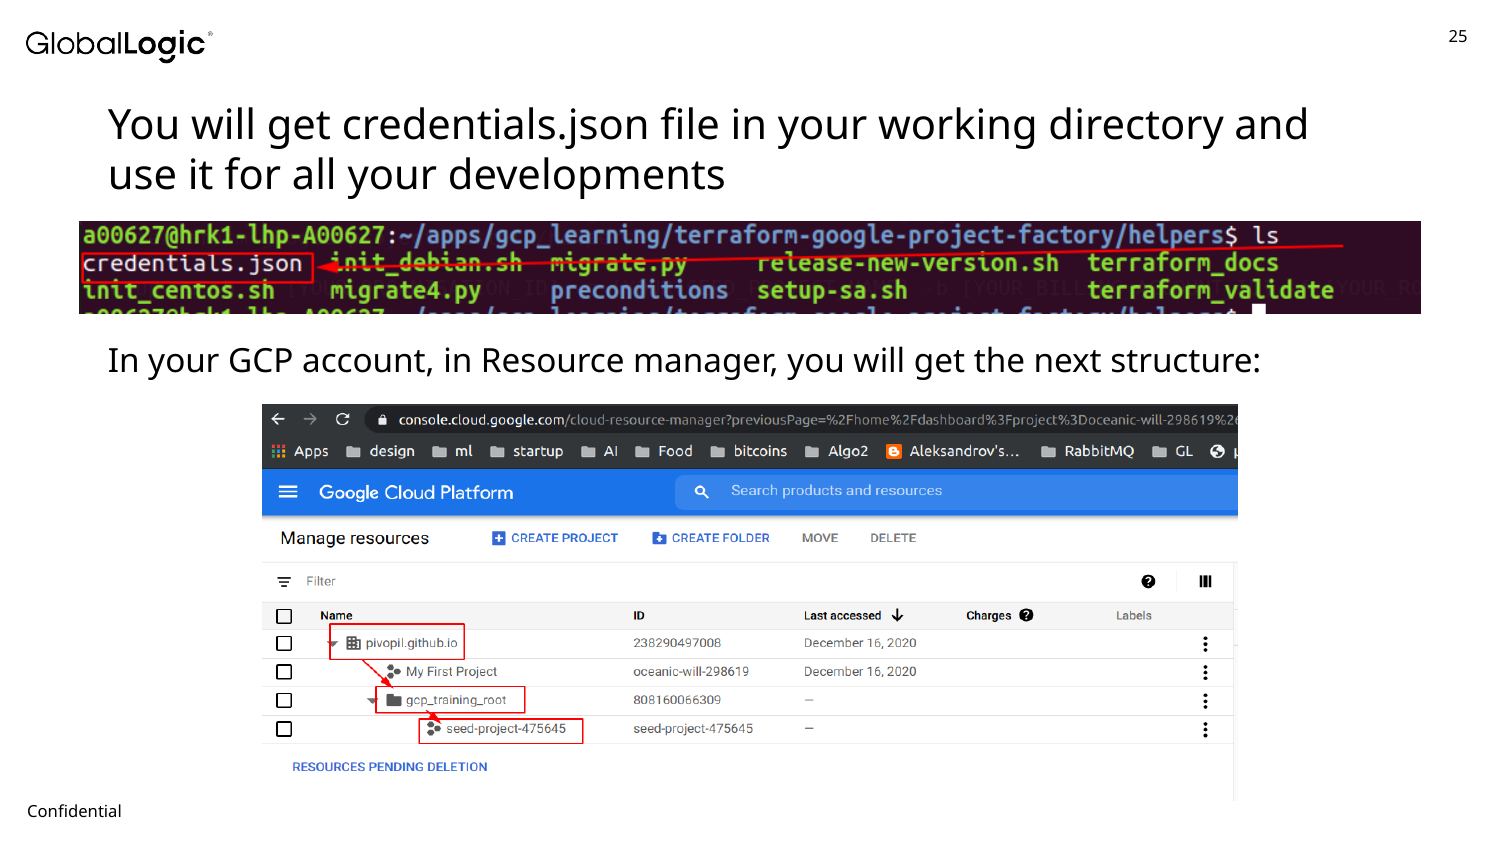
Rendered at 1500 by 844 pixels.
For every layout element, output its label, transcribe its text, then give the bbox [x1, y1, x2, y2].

text_box You will get credentials.json file in your working directory and use it for all your developments [93, 97, 1361, 198]
picture [0, 6, 239, 83]
picture [79, 220, 1421, 314]
text_box In your GCP account, in Resource manager, you will get the next structure: [92, 330, 1395, 389]
picture [262, 404, 1238, 801]
